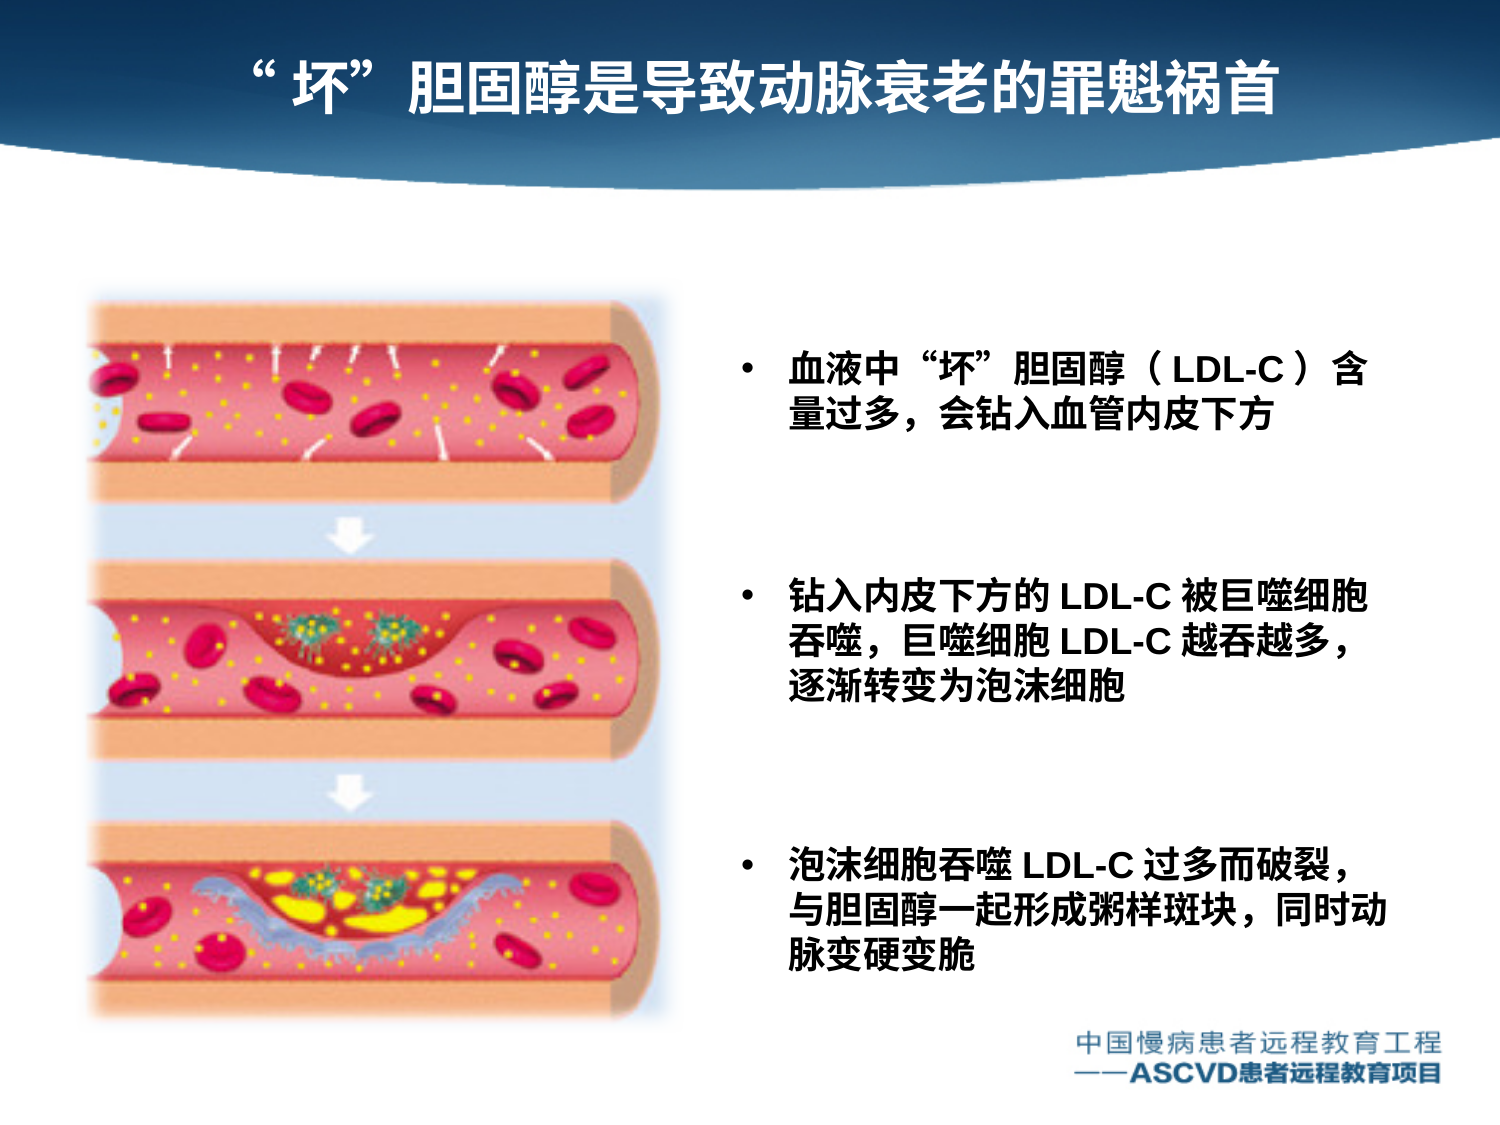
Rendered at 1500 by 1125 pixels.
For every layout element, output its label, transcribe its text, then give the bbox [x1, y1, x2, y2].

text_box 血液中“坏”胆固醇（LDL-C）含量过多，会钻入血管内皮下方 [726, 338, 1412, 443]
title “坏”胆固醇是导致动脉衰老的罪魁祸首 [0, 0, 1500, 173]
text_box 钻入内皮下方的LDL-C被巨噬细胞吞噬，巨噬细胞LDL-C越吞越多，逐渐转变为泡沫细胞 [726, 564, 1412, 715]
picture [0, 173, 1500, 1125]
text_box 泡沫细胞吞噬LDL-C过多而破裂，与胆固醇一起形成粥样斑块，同时动脉变硬变脆 [726, 834, 1412, 984]
